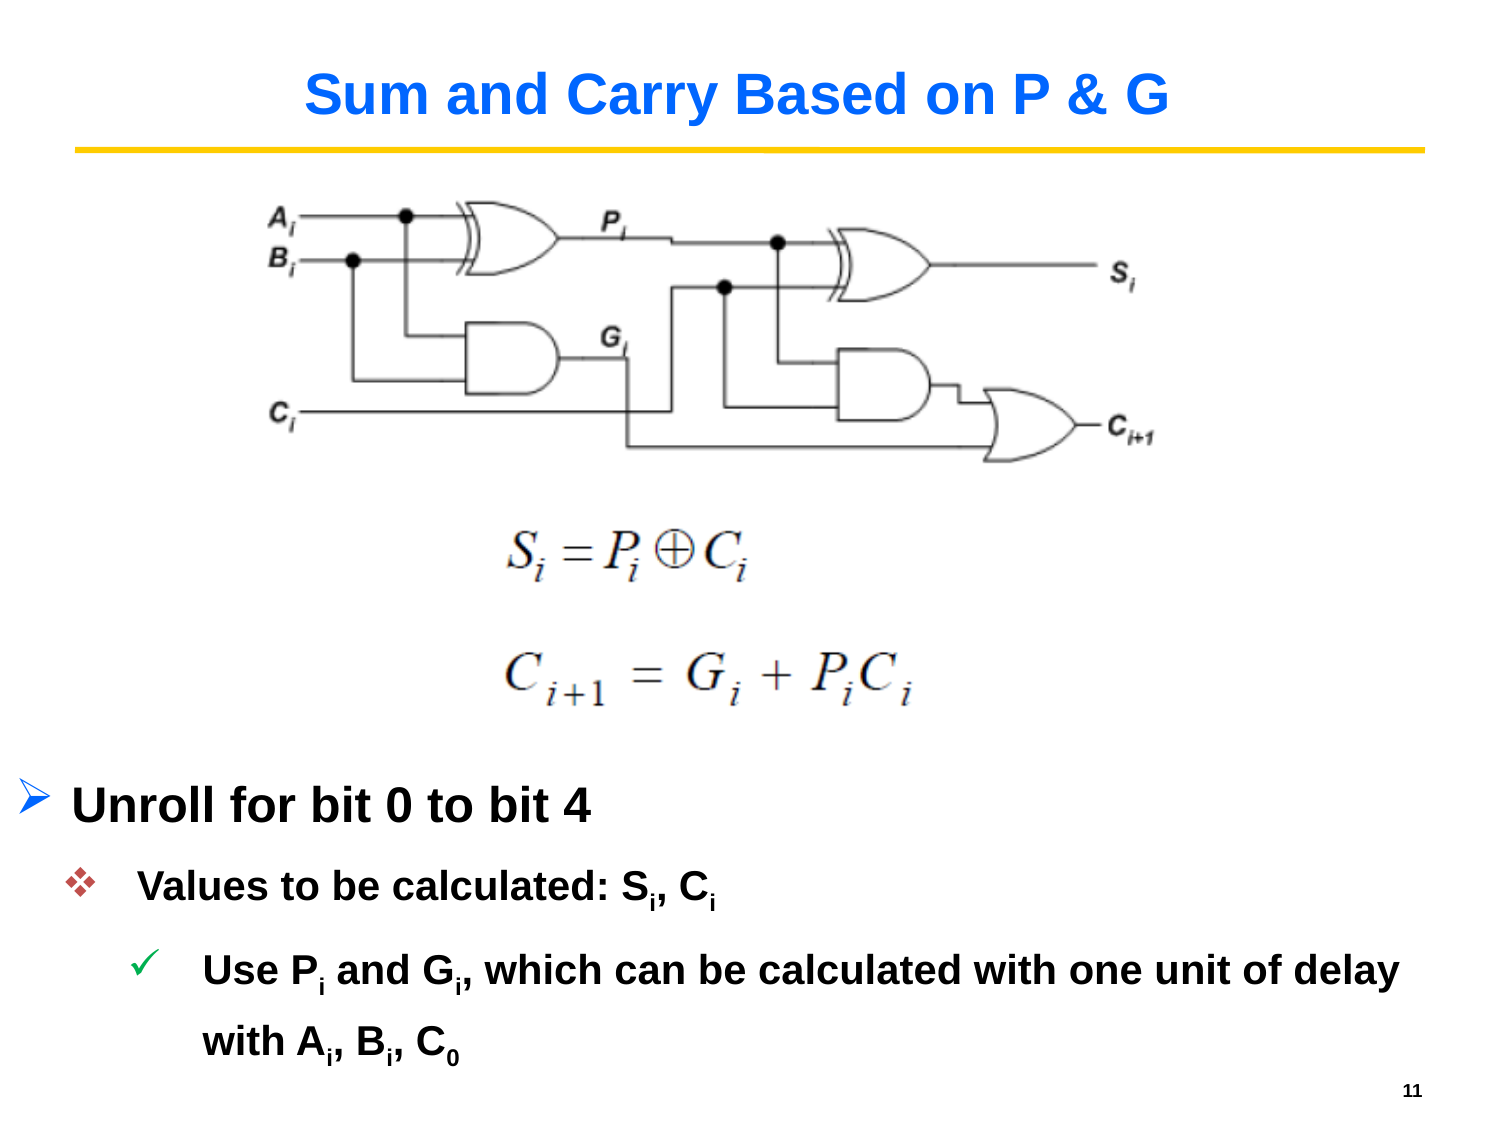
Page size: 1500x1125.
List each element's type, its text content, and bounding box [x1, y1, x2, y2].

picture [212, 194, 1177, 466]
title Sum and Carry Based on P & G [24, 45, 1450, 138]
picture [492, 645, 925, 722]
picture [492, 512, 757, 594]
list Unroll for bit 0 to bit 4 Values to be calculated: Si, Ci Use Pi and Gi, which can be calculated with one unit of delay with Ai, Bi, C0 [0, 748, 1477, 1065]
slide_number 11 [1387, 1062, 1463, 1118]
